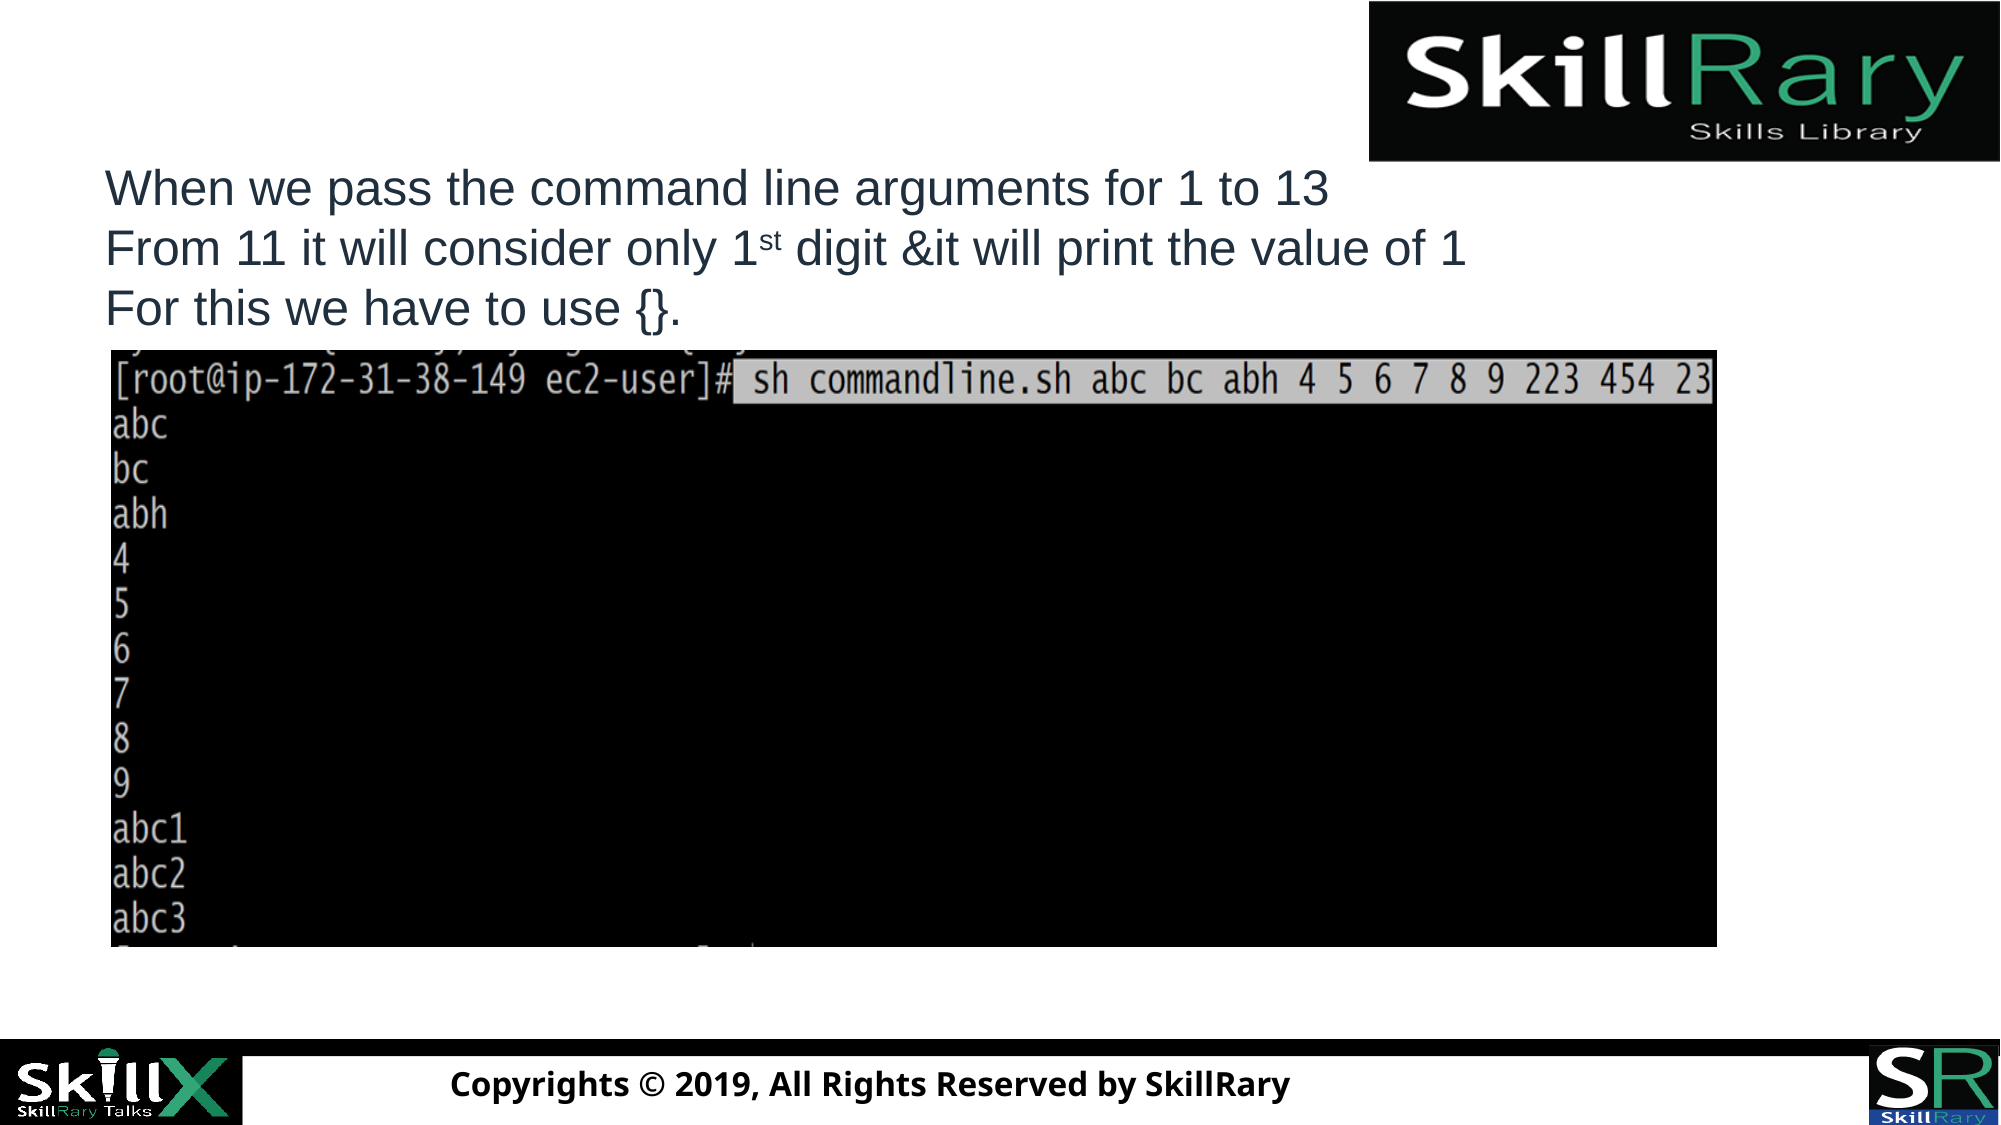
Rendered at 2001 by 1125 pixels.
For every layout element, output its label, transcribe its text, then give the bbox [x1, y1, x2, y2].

text_box When we pass the command line arguments for 1 to 13 From 11 it will consider only 1st digit &it will print the value of 1 For this we have to use {}. [89, 148, 1652, 343]
picture [1869, 1037, 2000, 1125]
picture [111, 349, 1717, 947]
picture [0, 1039, 243, 1125]
picture [1369, 0, 2000, 245]
